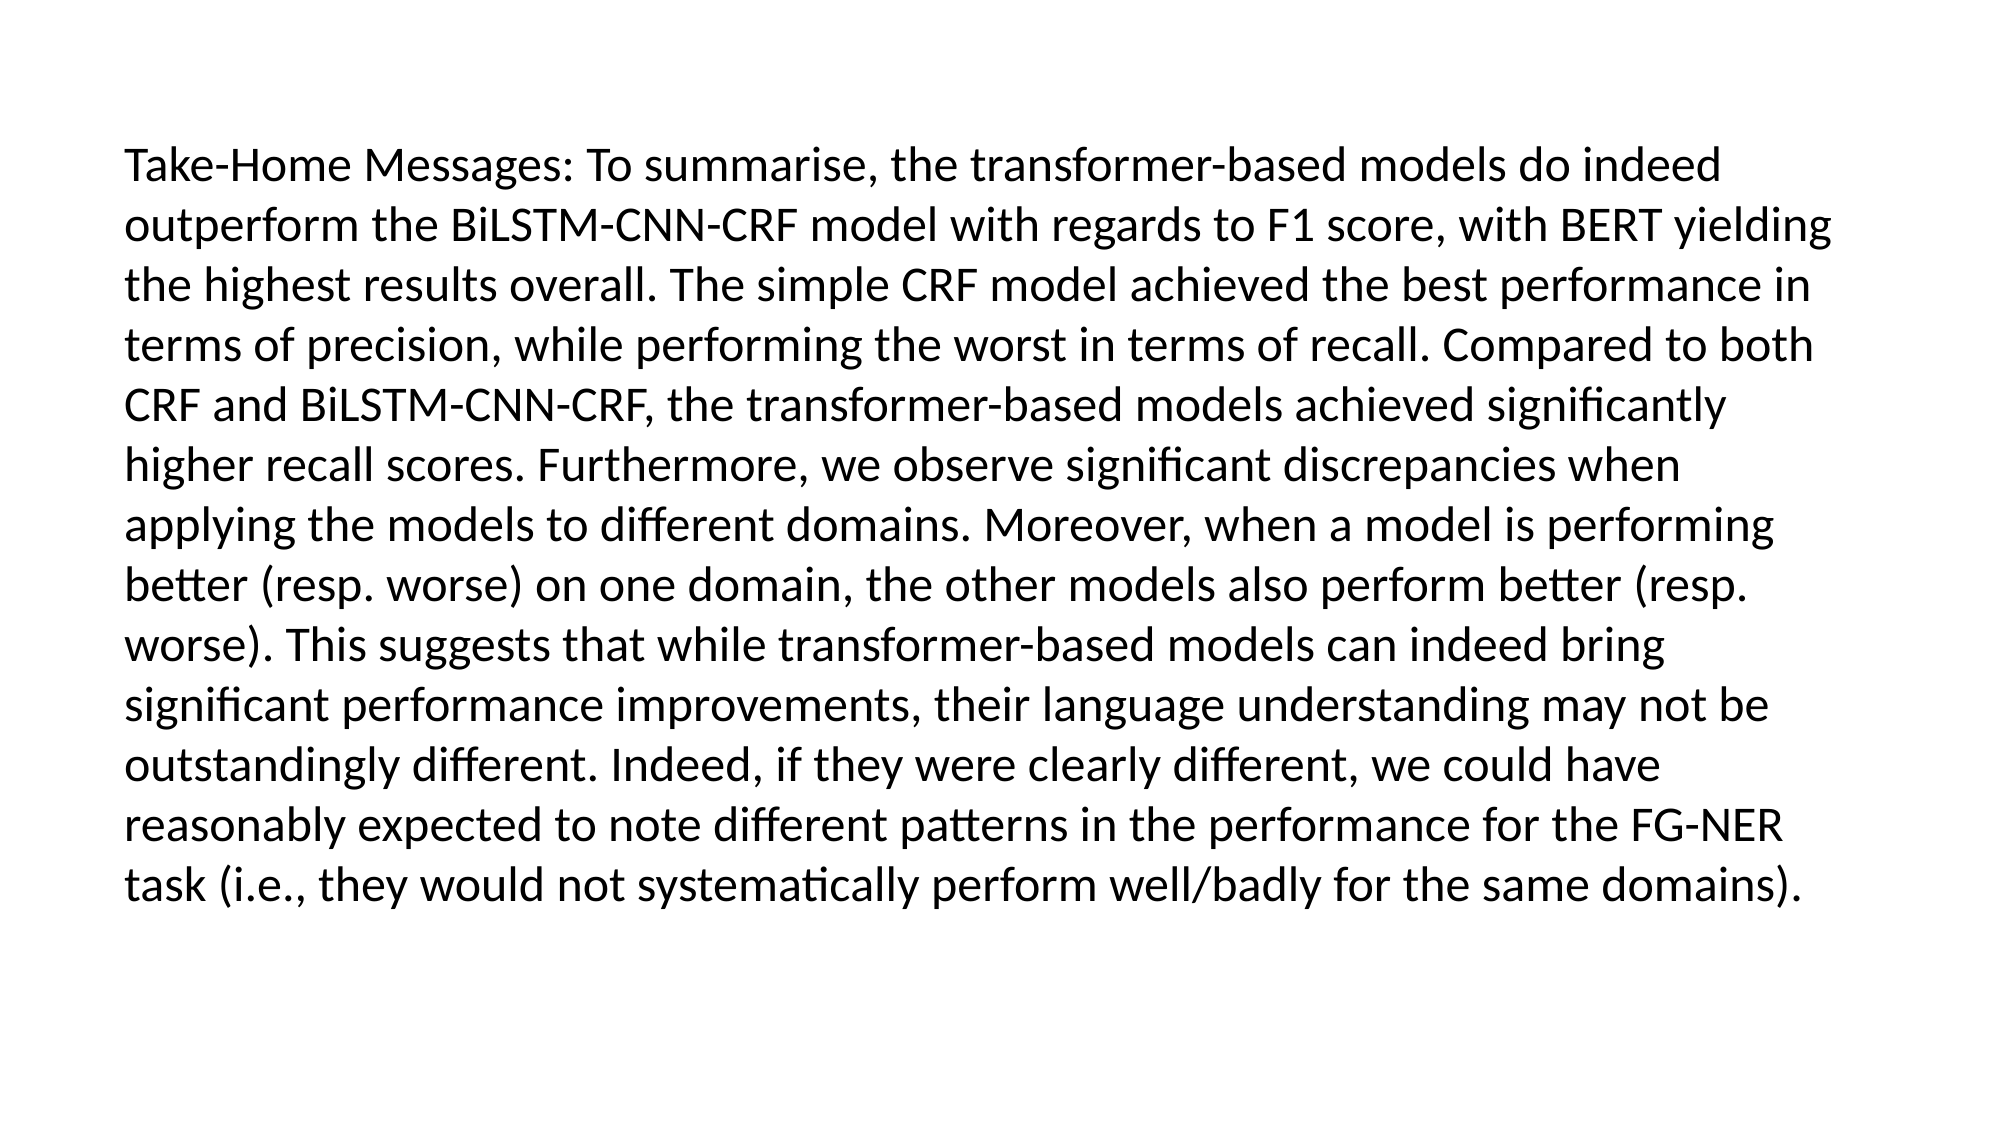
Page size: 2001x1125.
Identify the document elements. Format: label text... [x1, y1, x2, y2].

text_box Take-Home Messages: To summarise, the transformer-based models do indeed outperform the BiLSTM-CNN-CRF model with regards to F1 score, with BERT yielding the highest results overall. The simple CRF model achieved the best performance in terms of precision, while performing the worst in terms of recall. Compared to both CRF and BiLSTM-CNN-CRF, the transformer-based models achieved significantly higher recall scores. Furthermore, we observe significant discrepancies when applying the models to different domains. Moreover, when a model is performing better (resp. worse) on one domain, the other models also perform better (resp. worse). This suggests that while transformer-based models can indeed bring significant performance improvements, their language understanding may not be outstandingly different. Indeed, if they were clearly different, we could have reasonably expected to note different patterns in the performance for the FG-NER task (i.e., they would not systematically perform well/badly for the same domains). [109, 123, 1875, 919]
